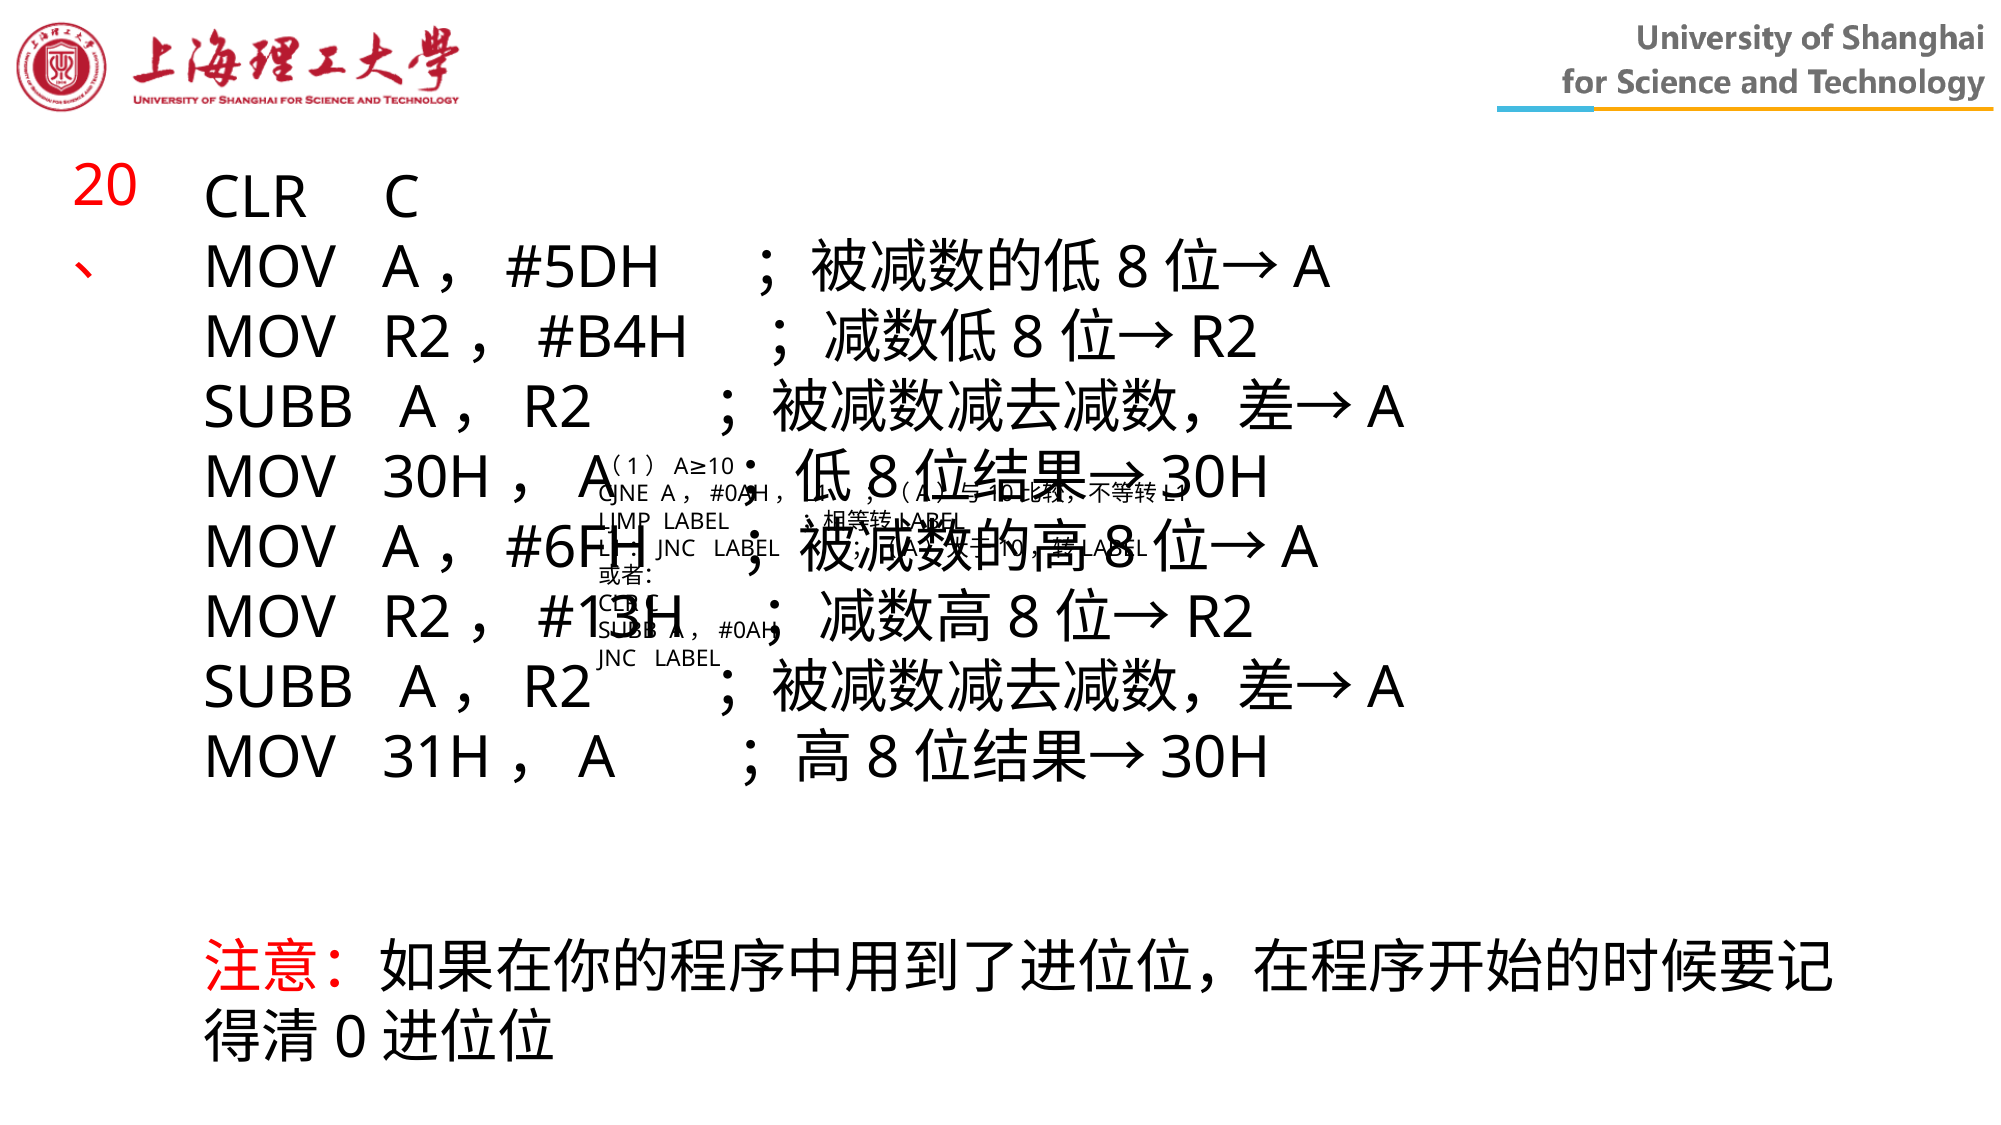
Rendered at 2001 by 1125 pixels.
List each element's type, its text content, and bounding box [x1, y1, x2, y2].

picture [0, 1, 479, 131]
text_box CLR C MOV A，#5DH ；被减数的低8位→A MOV R2，#B4H ；减数低8位→R2 SUBB A，R2 ；被减数减去减数，差→A MOV 30H，A ；低8位结果→30H MOV A，#6FH ；被减数的高8位→A MOV R2，#13H ；减数高8位→R2 SUBB A，R2 ；被减数减去减数，差→A MOV 31H，A ；高8位结果→30H 注意：如果在你的程序中用到了进位位，在程序开始的时候要记得清0进位位 [188, 152, 1861, 1077]
picture [1492, 0, 2000, 130]
text_box 20、 [57, 139, 164, 295]
text_box （1）A≥10 CJNE A，#0AH，L1 ；（A）与10比较，不等转L1 LJMP LABEL ；相等转LABEL L1：JNC LABEL ；（A）大于10，转LABEL 或者： CLR C SUBB A，#0AH JNC LABEL [583, 443, 1417, 679]
